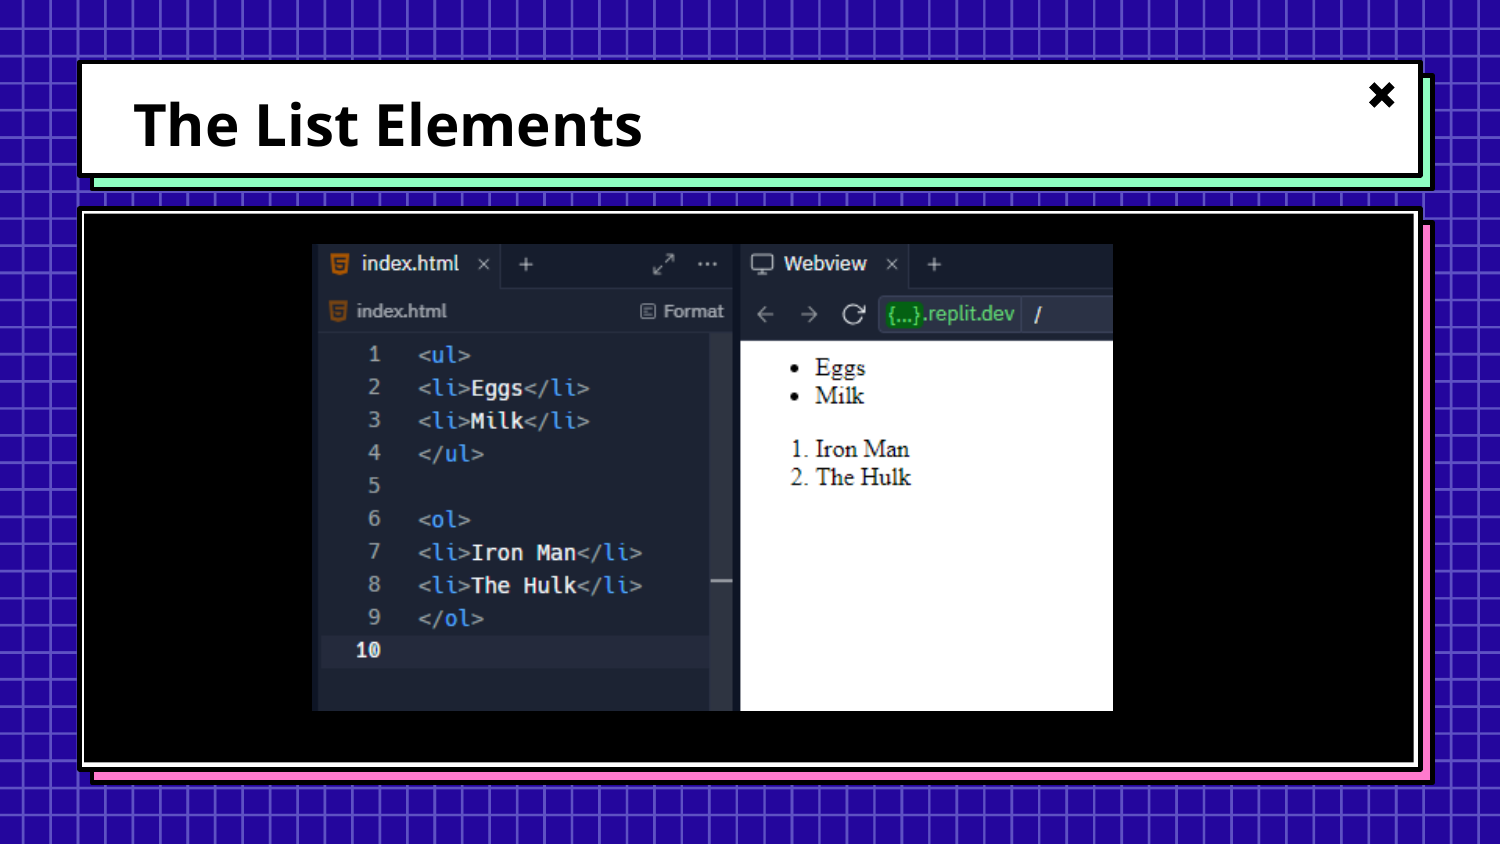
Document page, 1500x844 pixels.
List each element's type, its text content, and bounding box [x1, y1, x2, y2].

title The List Elements [118, 72, 1382, 167]
text_box [82, 212, 1416, 764]
picture [0, 0, 1500, 844]
